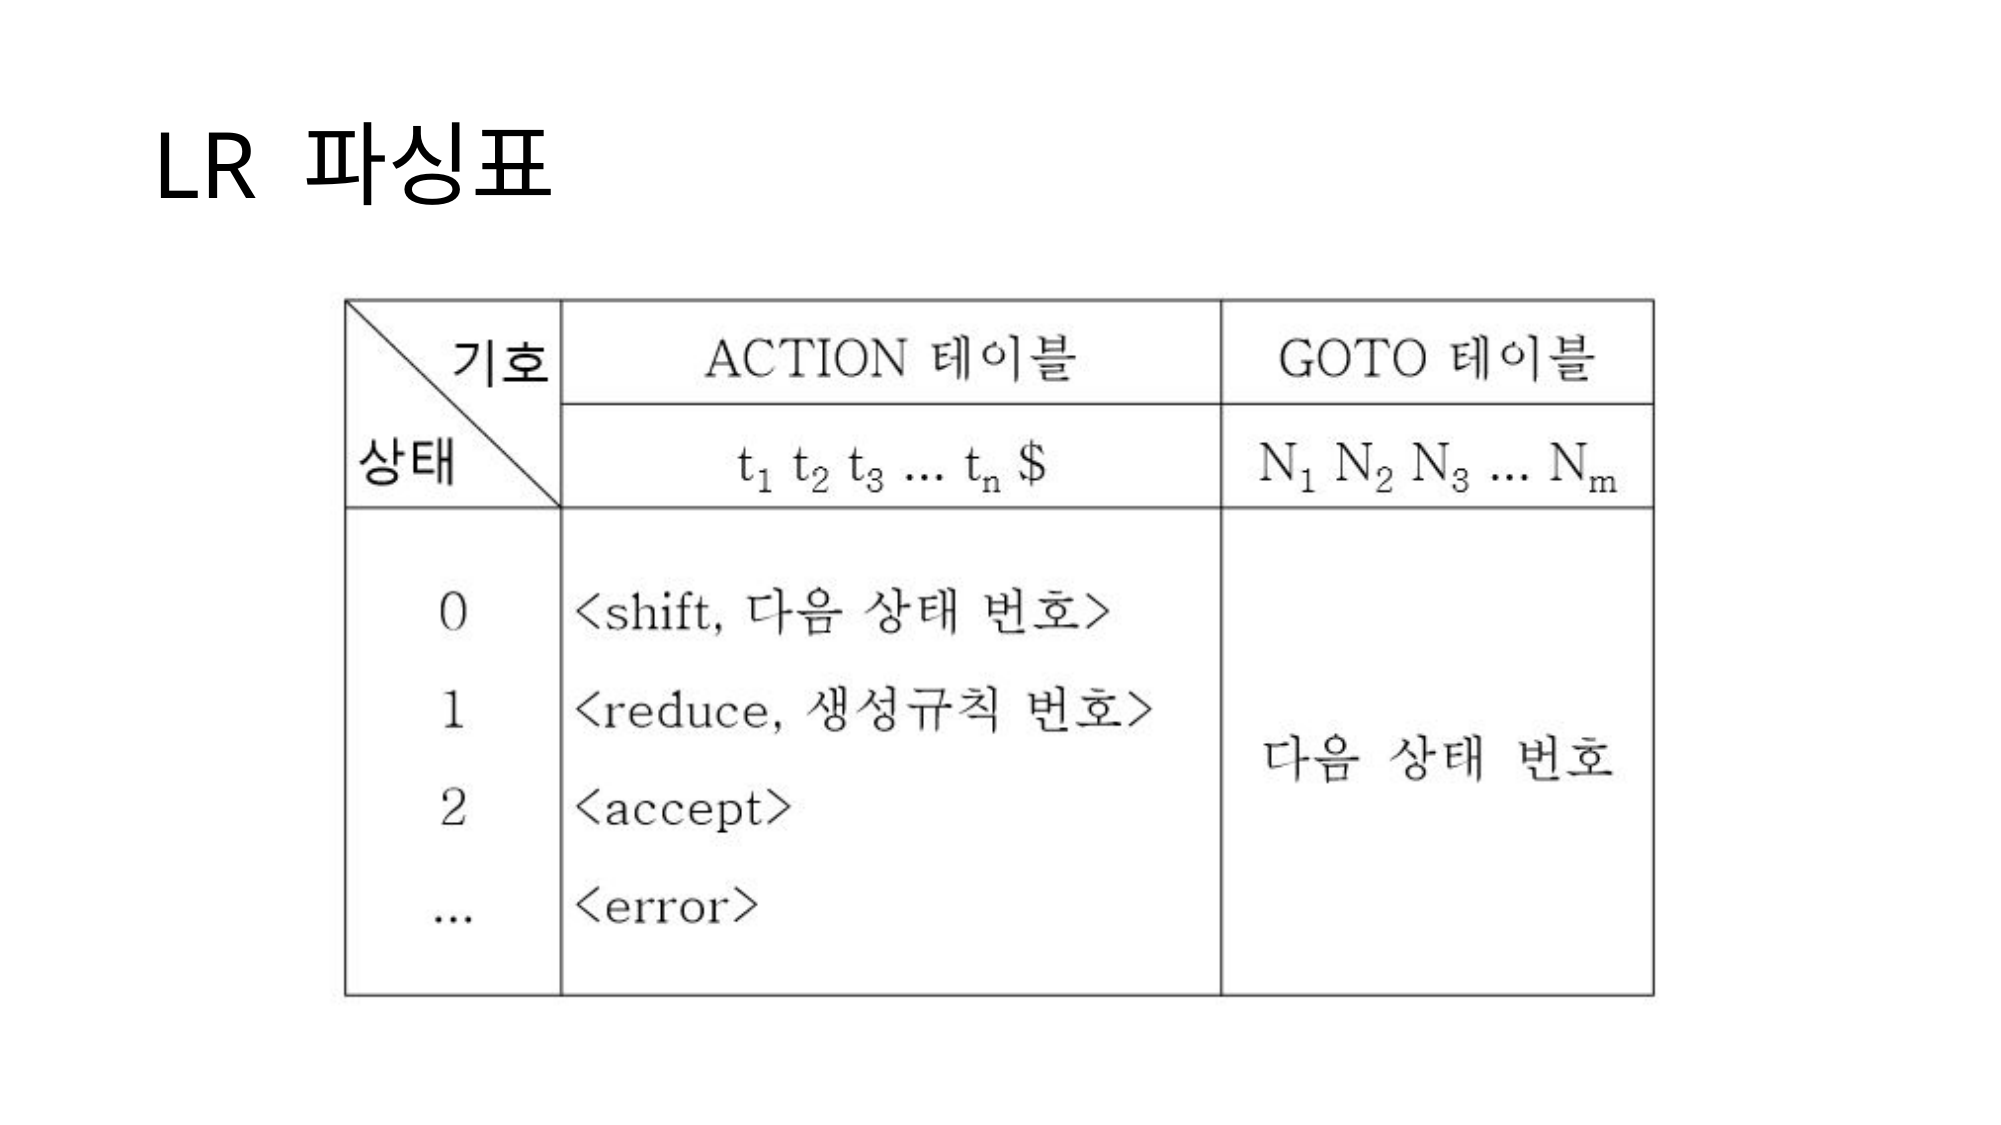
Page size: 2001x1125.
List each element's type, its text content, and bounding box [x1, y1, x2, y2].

title LR 파싱표 [137, 59, 1863, 278]
picture [315, 277, 1685, 1025]
